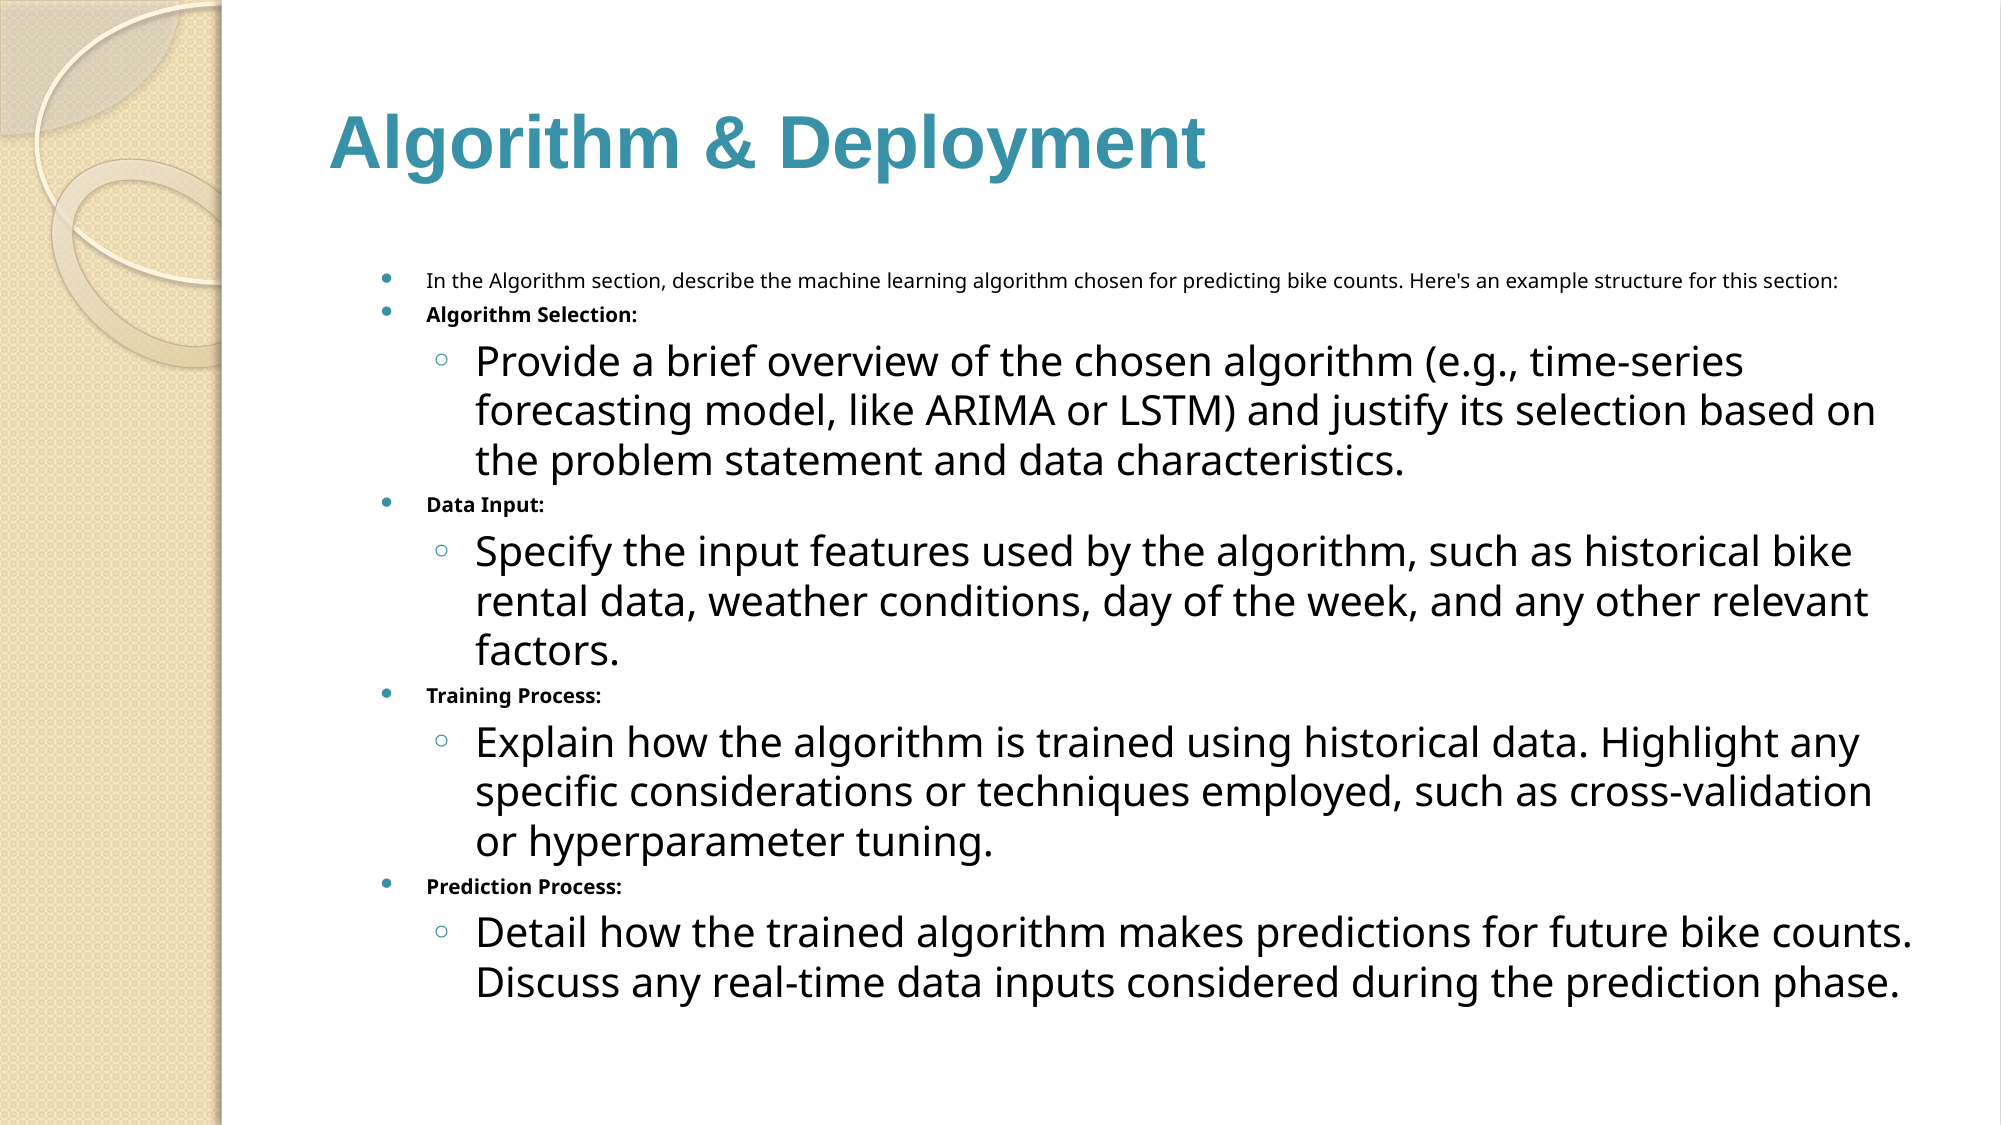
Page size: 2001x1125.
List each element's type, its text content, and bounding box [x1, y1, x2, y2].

list In the Algorithm section, describe the machine learning algorithm chosen for predicting bike counts. Here's an example structure for this section: Algorithm Selection: Provide a brief overview of the chosen algorithm (e.g., time-series forecasting model, like ARIMA or LSTM) and justify its selection based on the problem statement and data characteristics. Data Input: Specify the input features used by the algorithm, such as historical bike rental data, weather conditions, day of the week, and any other relevant factors. Training Process: Explain how the algorithm is trained using historical data. Highlight any specific considerations or techniques employed, such as cross-validation or hyperparameter tuning. Prediction Process: Detail how the trained algorithm makes predictions for future bike counts. Discuss any real-time data inputs considered during the prediction phase. [365, 260, 1932, 1058]
title Algorithm & Deployment [313, 45, 1954, 233]
